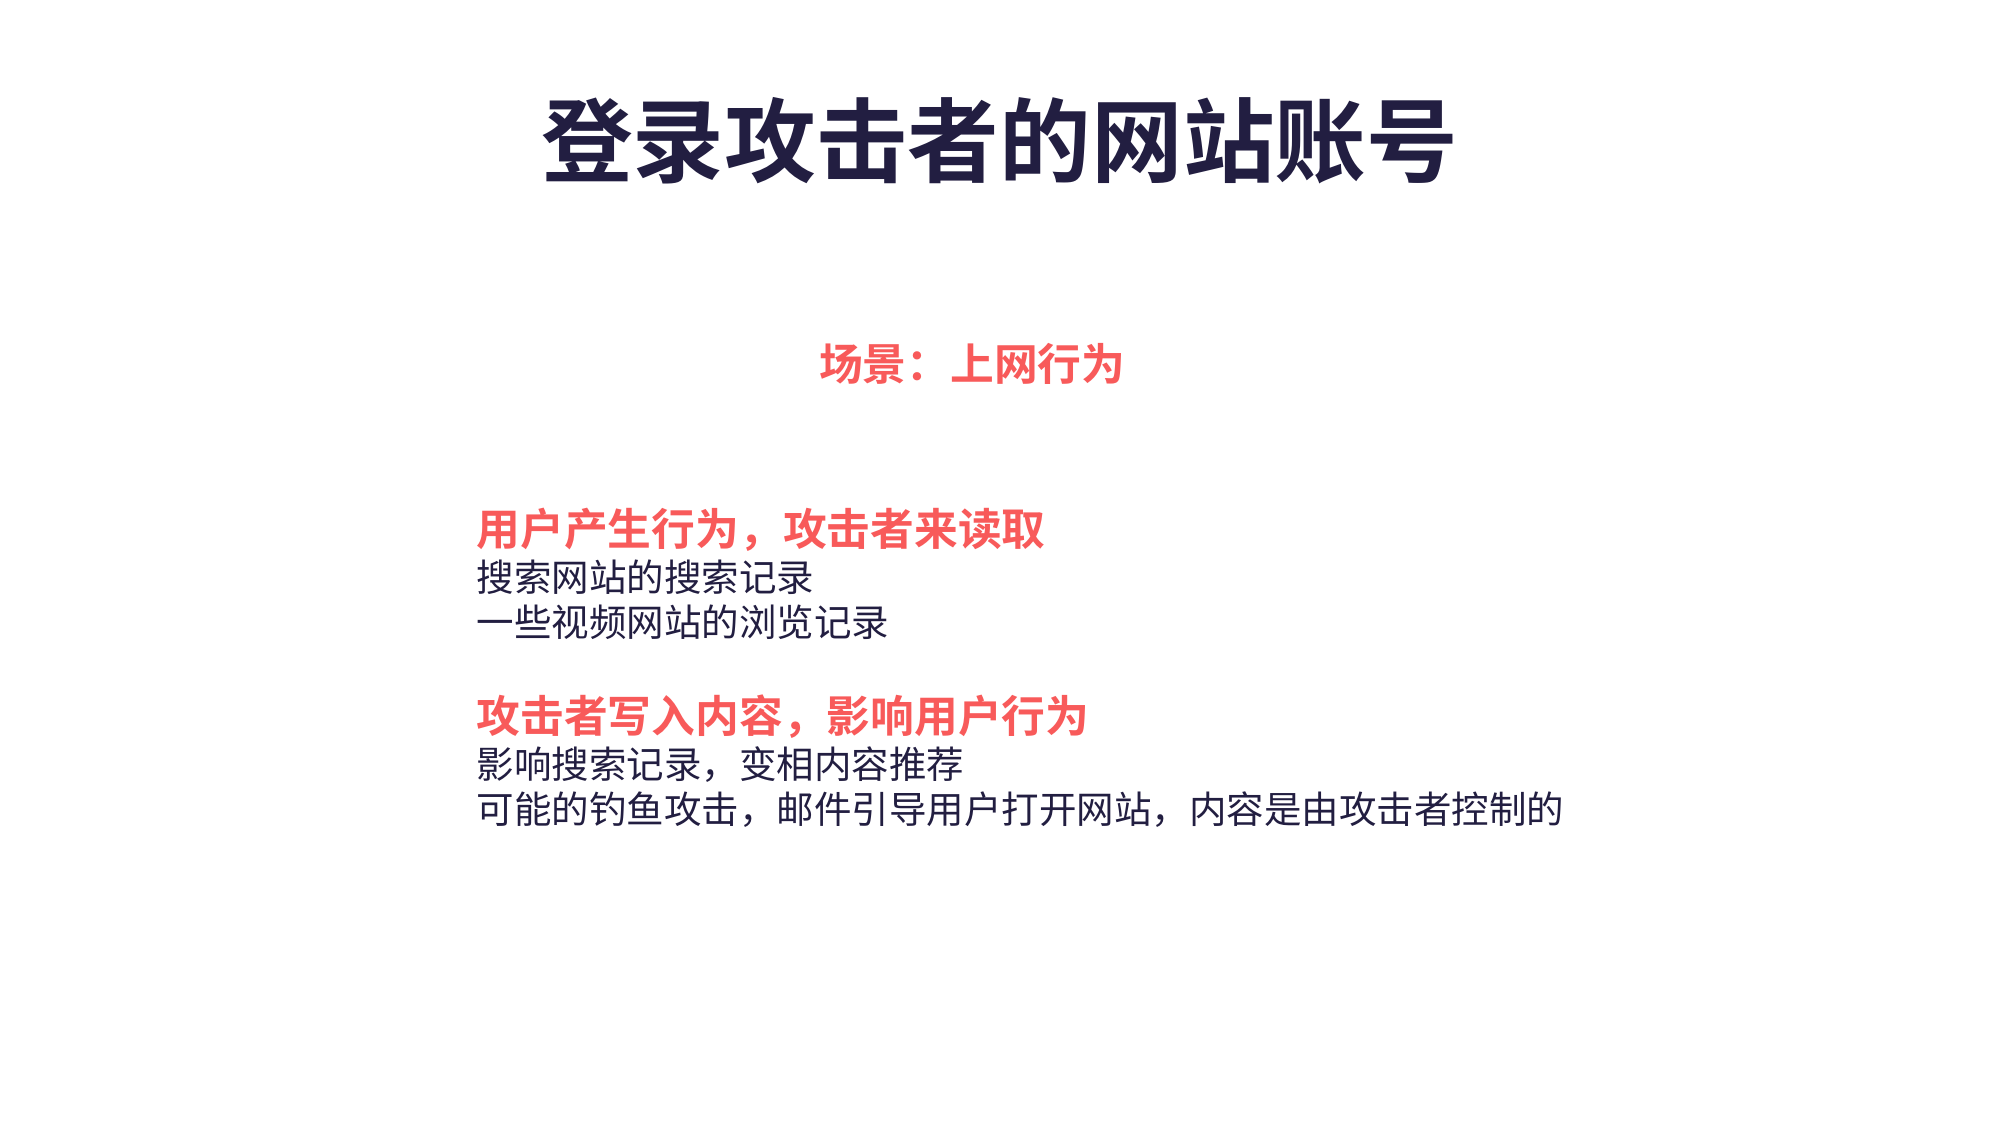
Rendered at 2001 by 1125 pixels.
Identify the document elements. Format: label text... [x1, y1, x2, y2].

text_box 场景：上网行为 [799, 326, 1166, 444]
title 登录攻击者的网站账号 [99, 45, 1900, 233]
text_box 用户产生行为，攻击者来读取 搜索网站的搜索记录 一些视频网站的浏览记录 攻击者写入内容，影响用户行为 影响搜索记录，变相内容推荐 可能的钓鱼攻击，邮件引导用户打开网站，内容是由攻击者控制的 [456, 491, 1745, 887]
